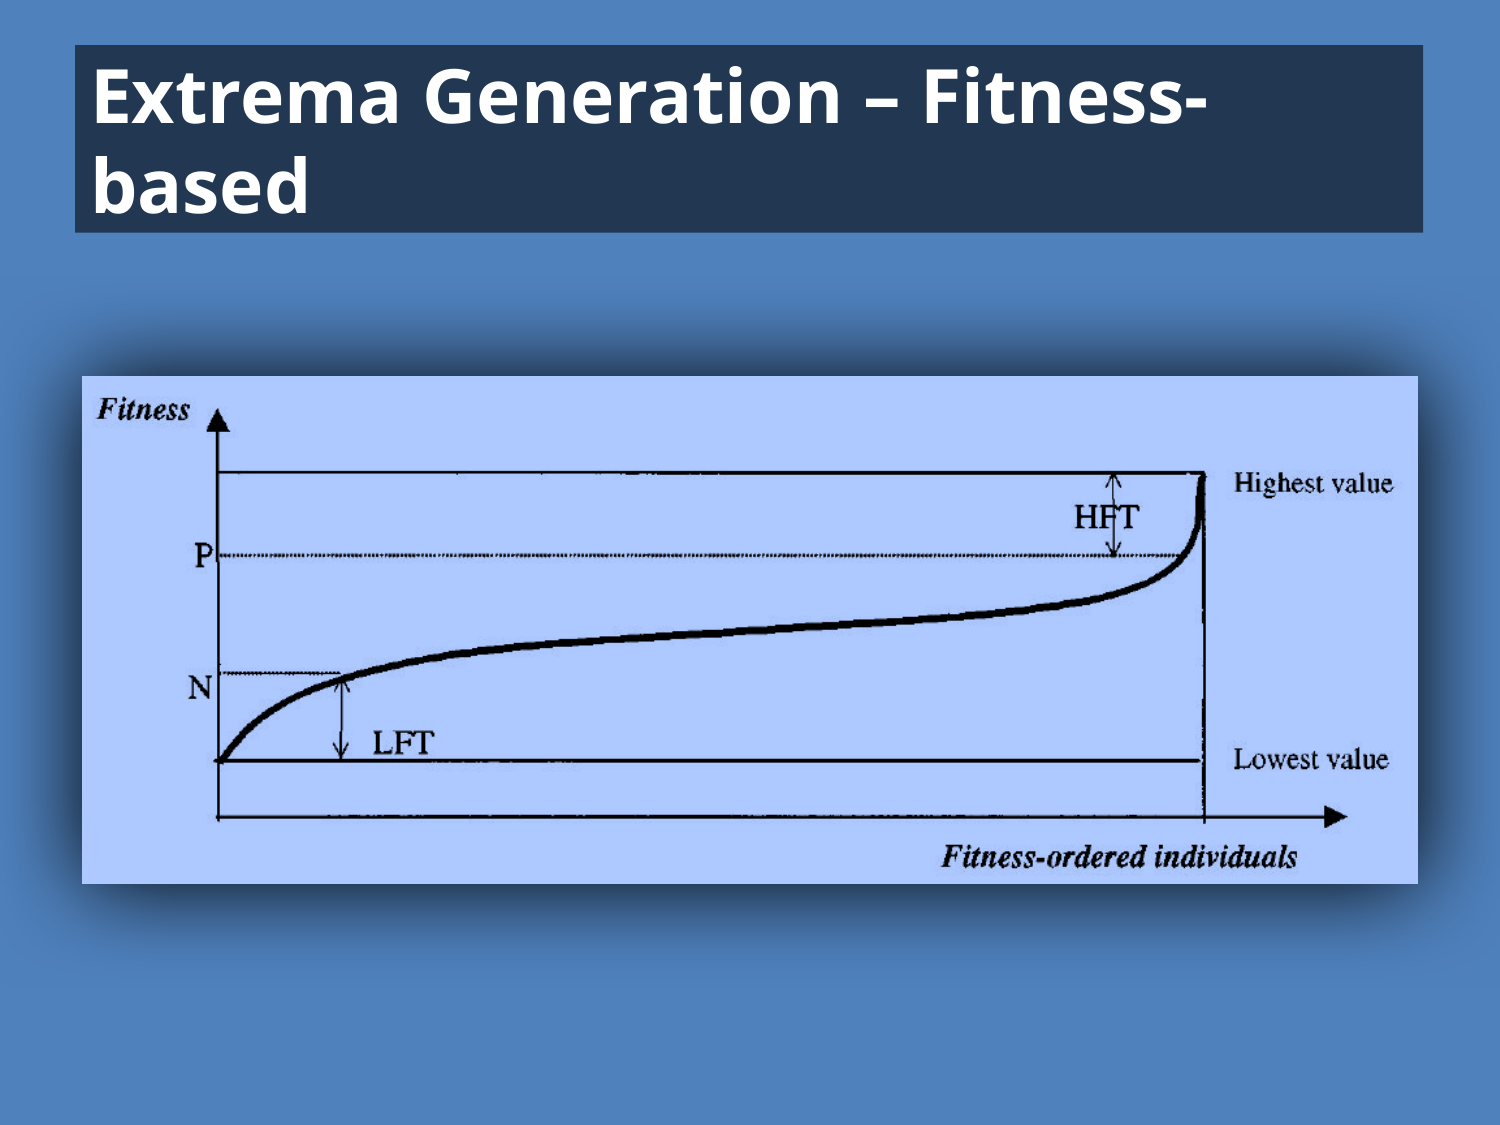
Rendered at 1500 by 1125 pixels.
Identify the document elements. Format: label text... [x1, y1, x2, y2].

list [81, 376, 1419, 885]
title Extrema Generation – Fitness-based [75, 45, 1424, 233]
